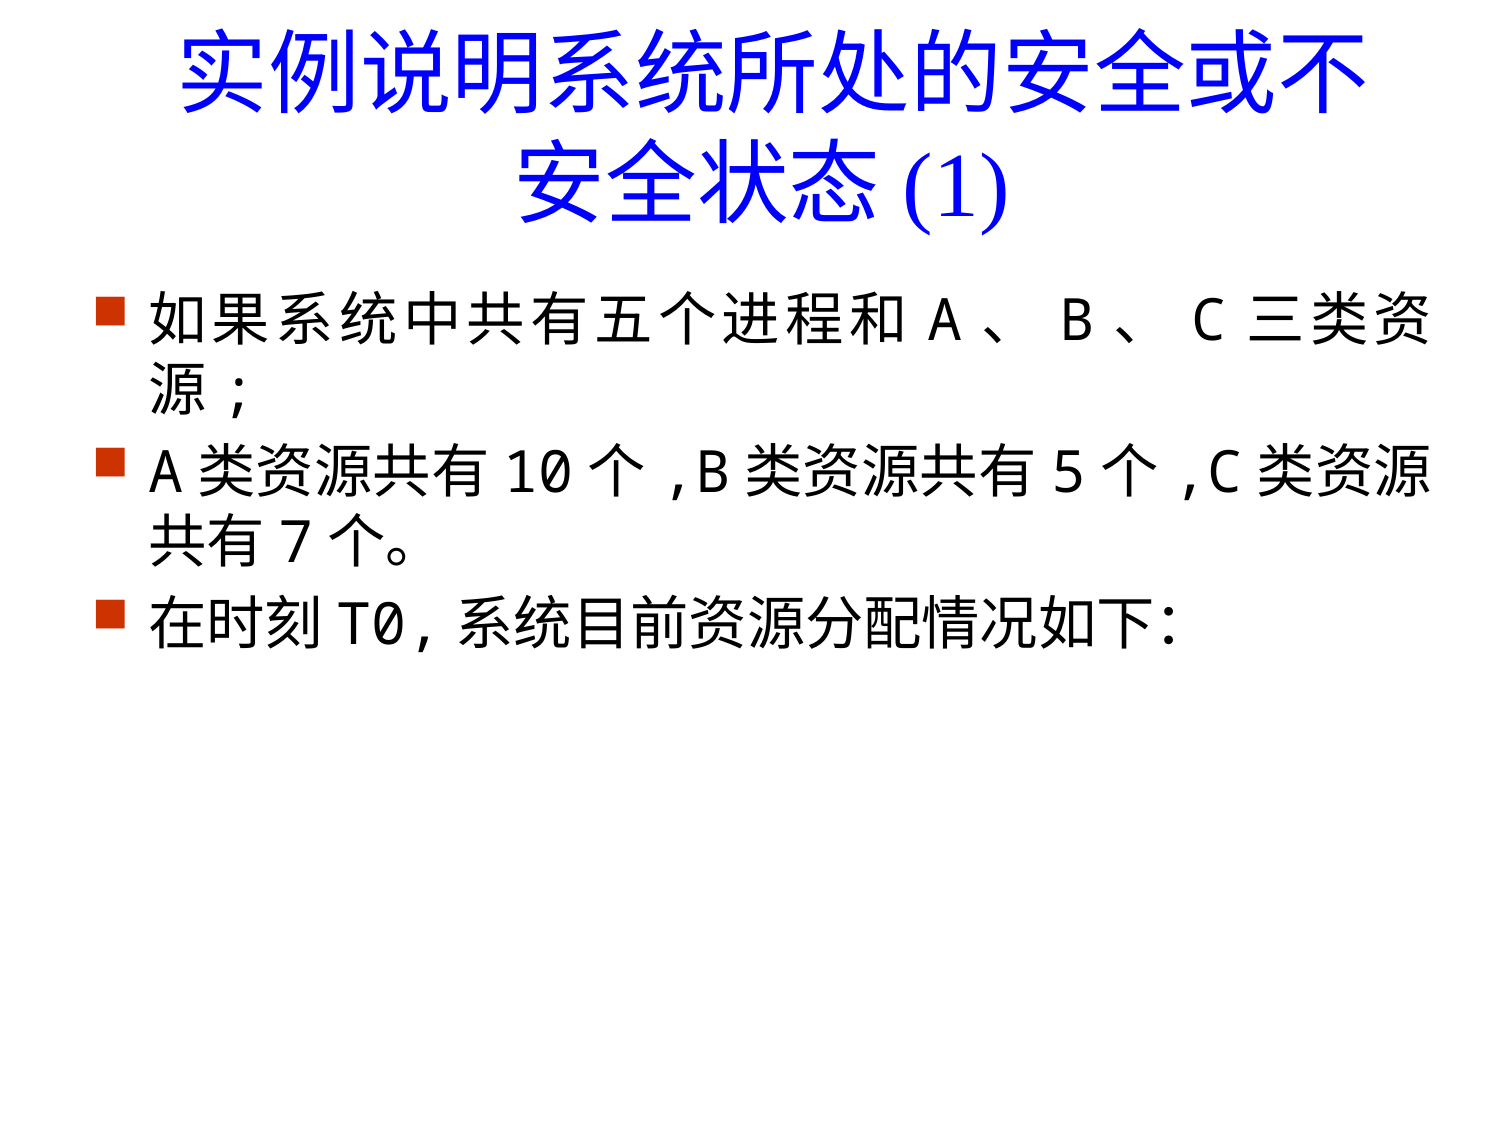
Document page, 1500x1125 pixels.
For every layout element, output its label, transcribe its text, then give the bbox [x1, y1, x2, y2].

title 实例说明系统所处的安全或不安全状态(1) [135, 30, 1411, 219]
list 如果系统中共有五个进程和A、B、C三类资源; A类资源共有10个,B类资源共有5个,C类资源共有7个。 在时刻T0,系统目前资源分配情况如下： [76, 274, 1448, 1051]
